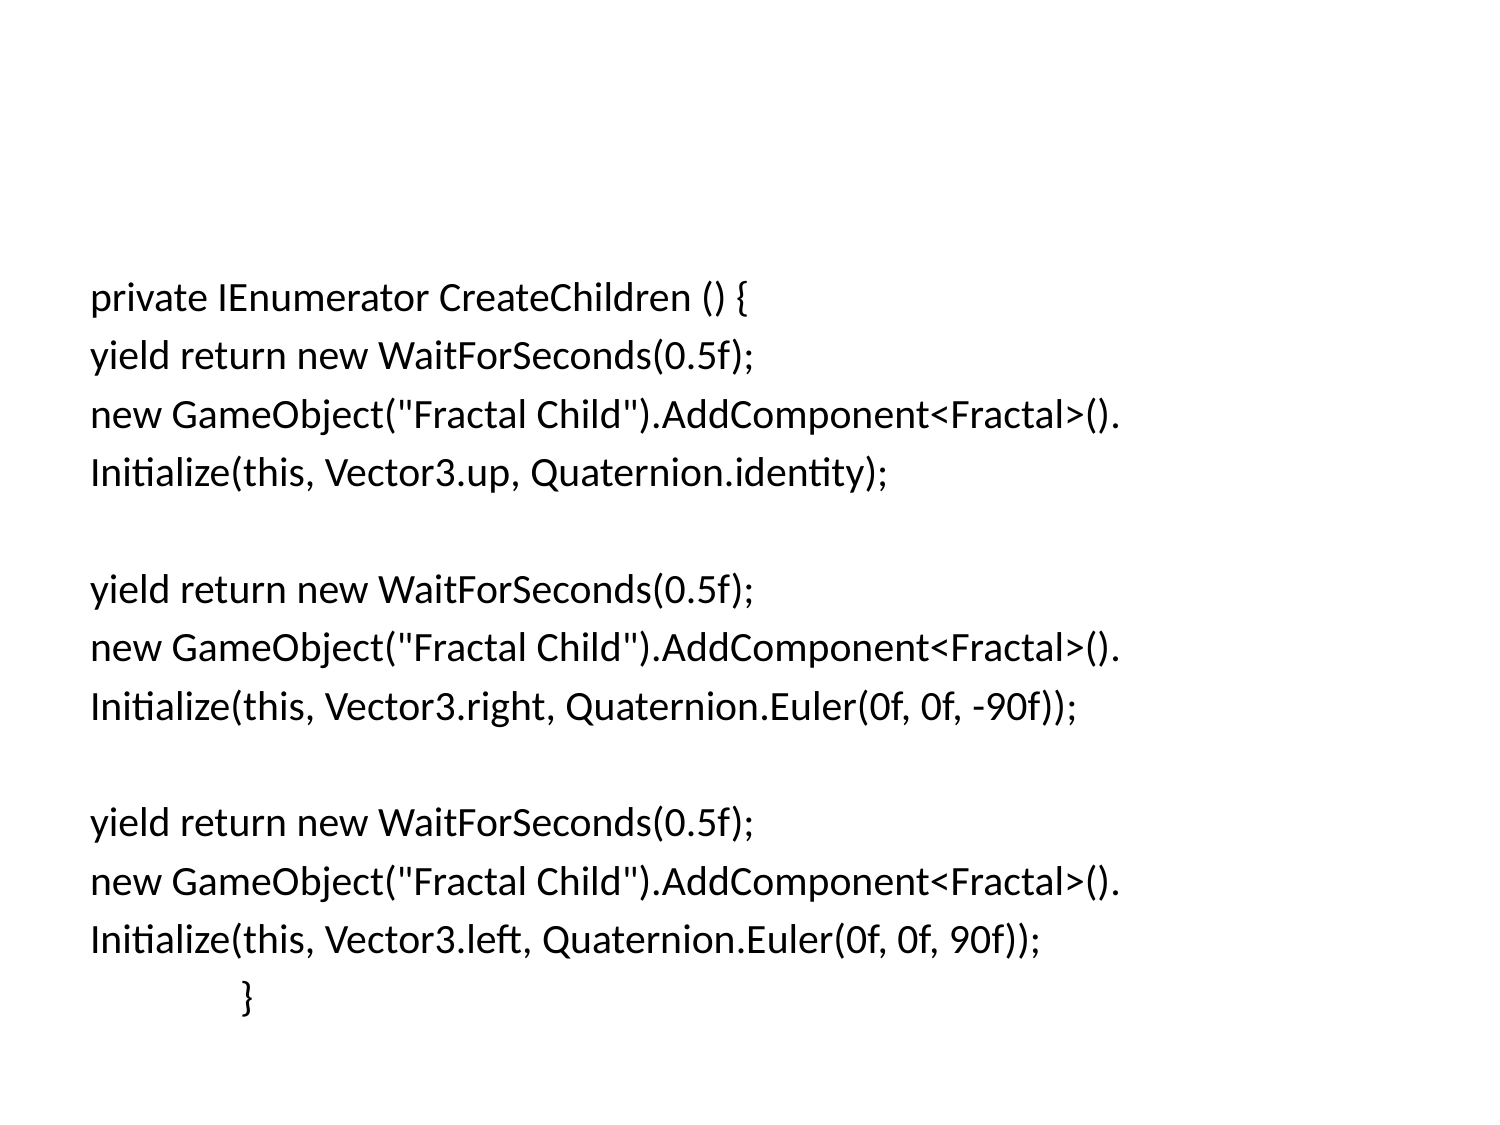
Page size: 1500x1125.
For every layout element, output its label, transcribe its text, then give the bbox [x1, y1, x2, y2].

list private IEnumerator CreateChildren () { yield return new WaitForSeconds(0.5f); new GameObject("Fractal Child").AddComponent<Fractal>(). Initialize(this, Vector3.up, Quaternion.identity); yield return new WaitForSeconds(0.5f); new GameObject("Fractal Child").AddComponent<Fractal>(). Initialize(this, Vector3.right, Quaternion.Euler(0f, 0f, -90f)); yield return new WaitForSeconds(0.5f); new GameObject("Fractal Child").AddComponent<Fractal>(). Initialize(this, Vector3.left, Quaternion.Euler(0f, 0f, 90f)); } [75, 262, 1425, 1005]
